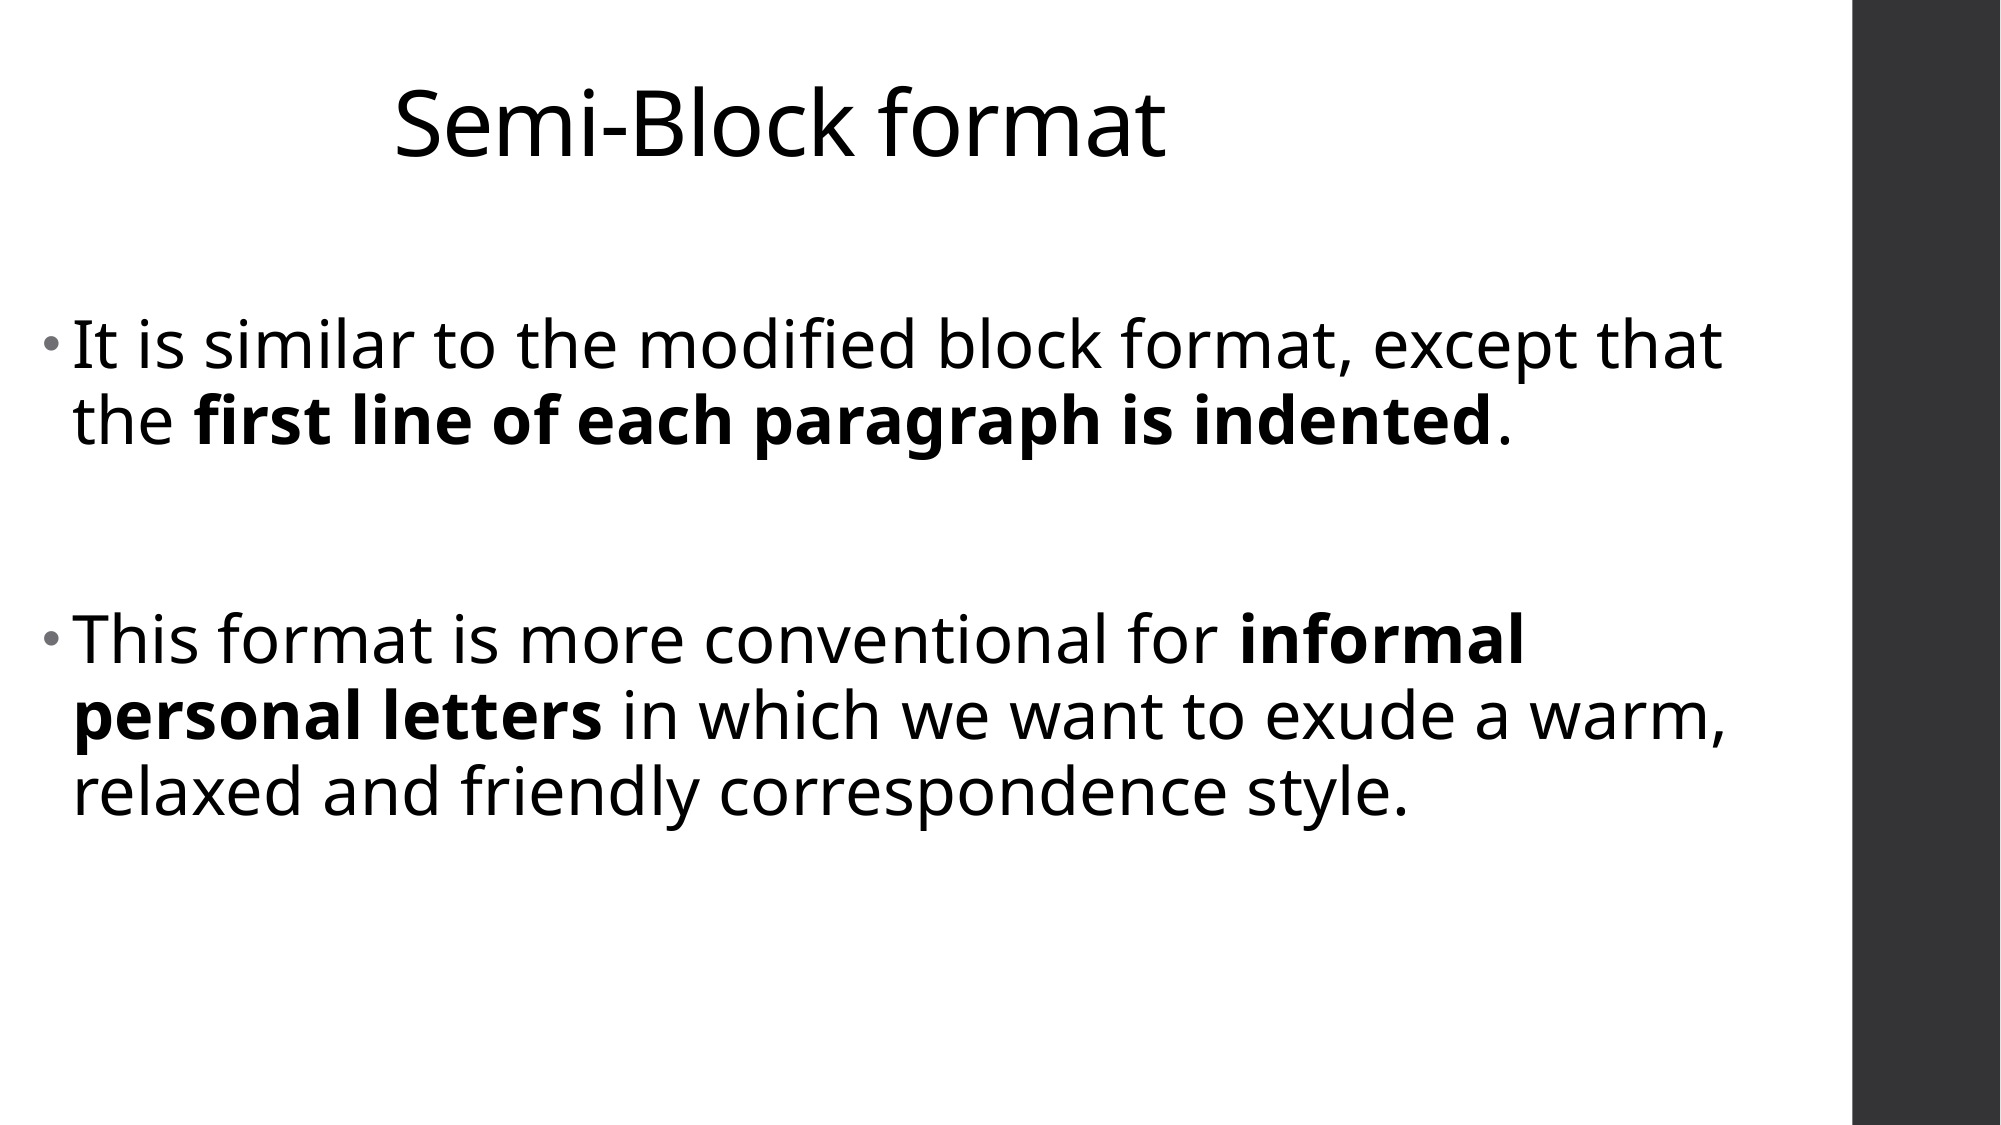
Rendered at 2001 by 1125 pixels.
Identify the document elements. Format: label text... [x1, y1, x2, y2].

list It is similar to the modified block format, except that the first line of each paragraph is indented. This format is more conventional for informal personal letters in which we want to exude a warm, relaxed and friendly correspondence style. [26, 299, 1817, 897]
title Semi-Block format [378, 45, 1232, 184]
